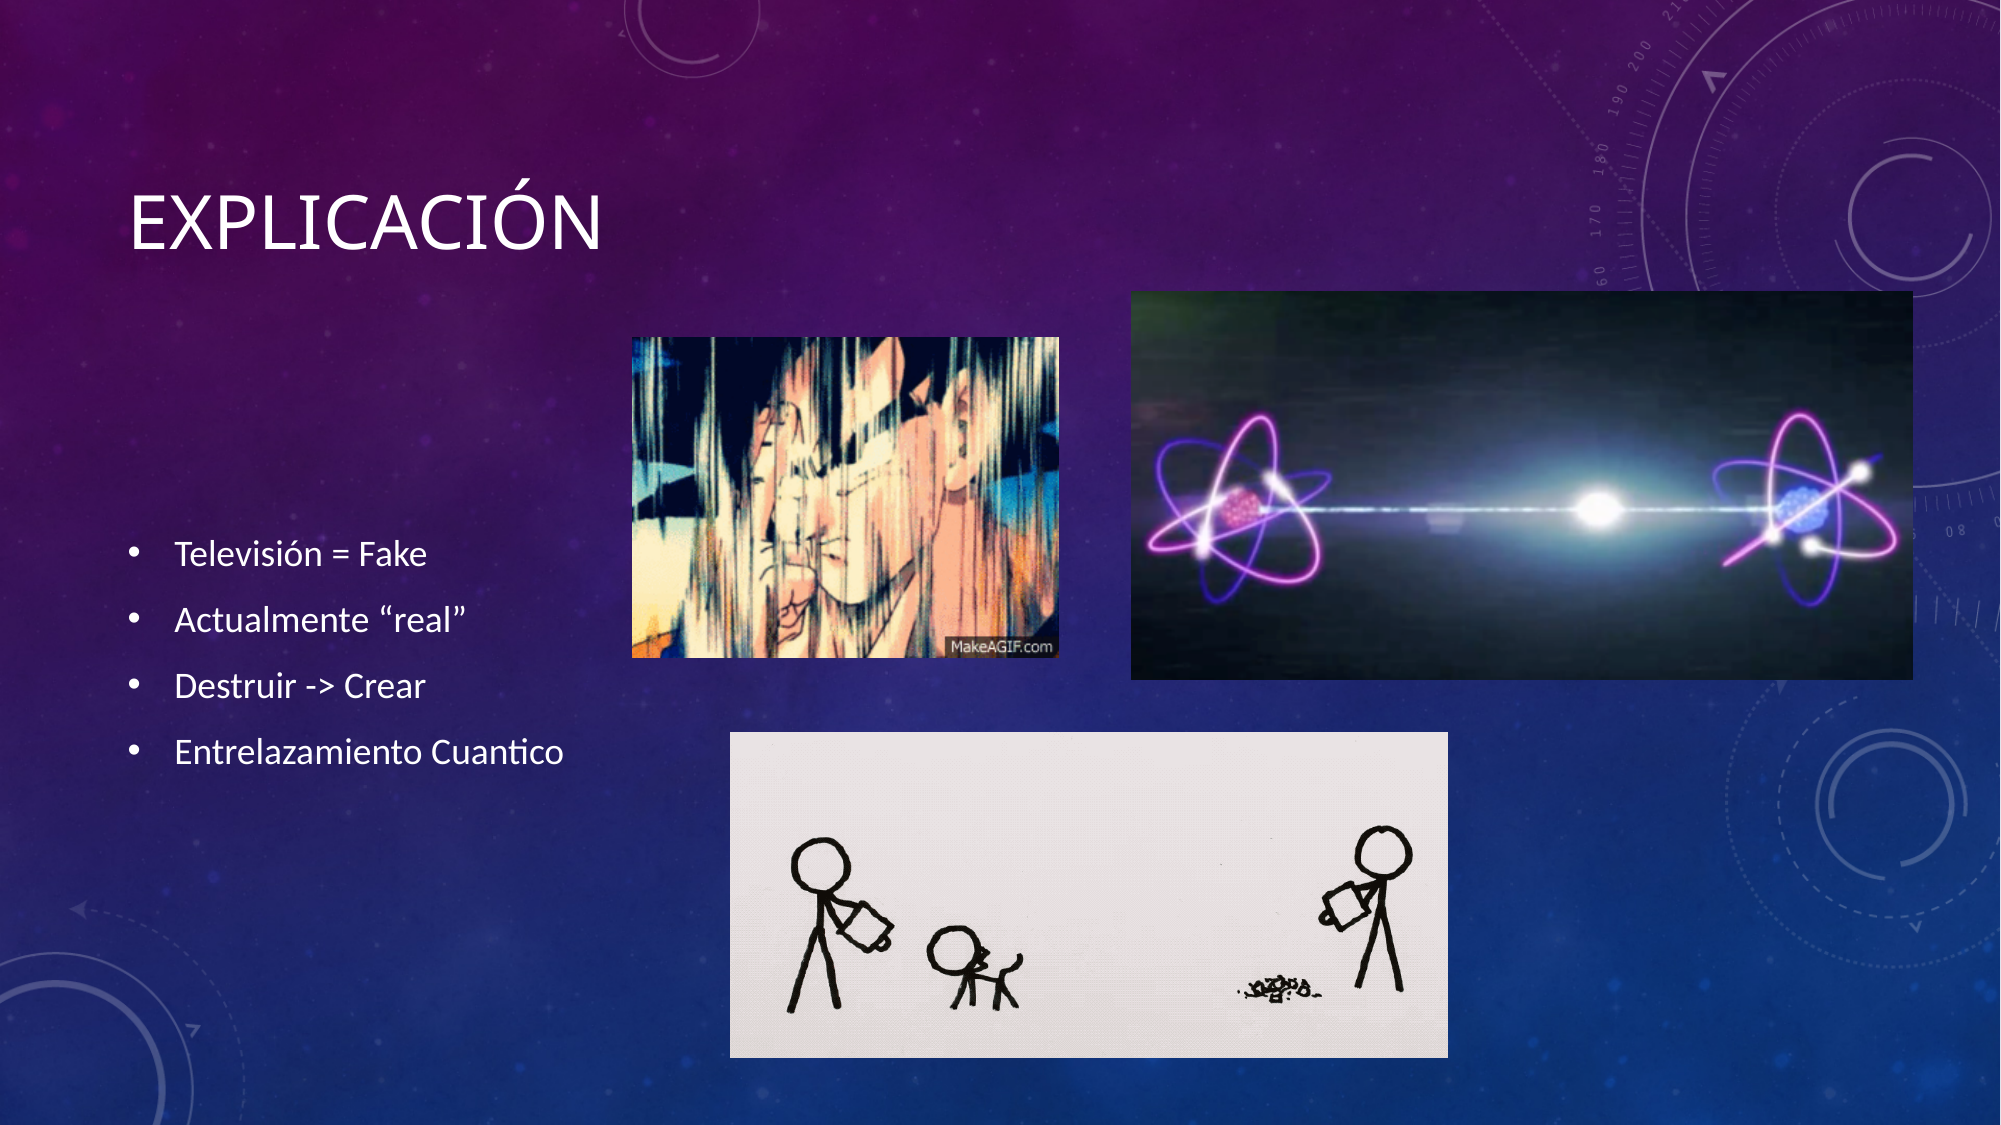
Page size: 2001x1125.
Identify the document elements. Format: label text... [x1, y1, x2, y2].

picture [0, 0, 2001, 1125]
list Televisión = Fake Actualmente “real” Destruir -> Crear Entrelazamiento Cuantico [112, 351, 1775, 950]
title Explicación [112, 99, 1775, 339]
